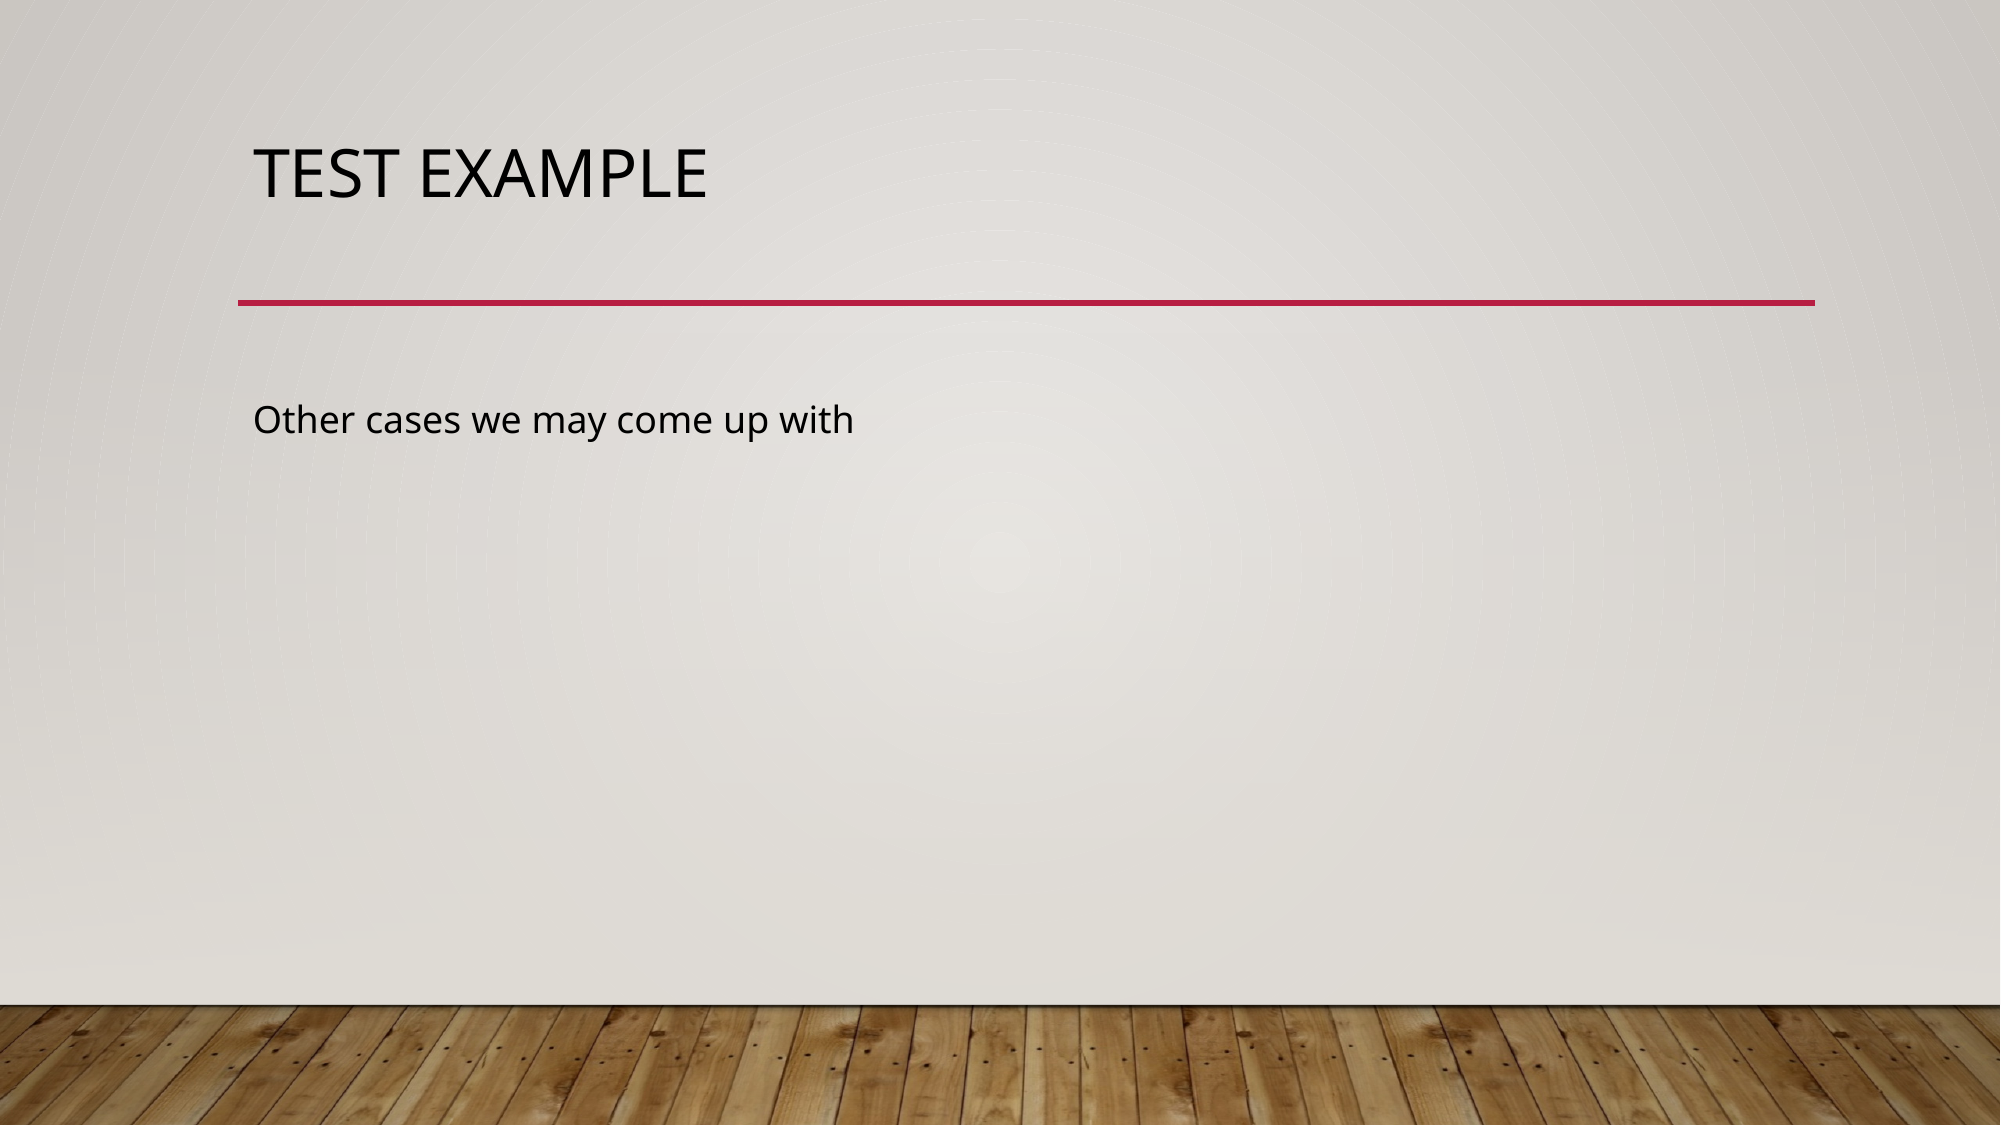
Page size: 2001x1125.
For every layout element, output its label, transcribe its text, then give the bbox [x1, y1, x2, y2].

picture [0, 1005, 2000, 1125]
title Test Example [238, 131, 1814, 305]
text_box Other cases we may come up with [238, 388, 1814, 449]
